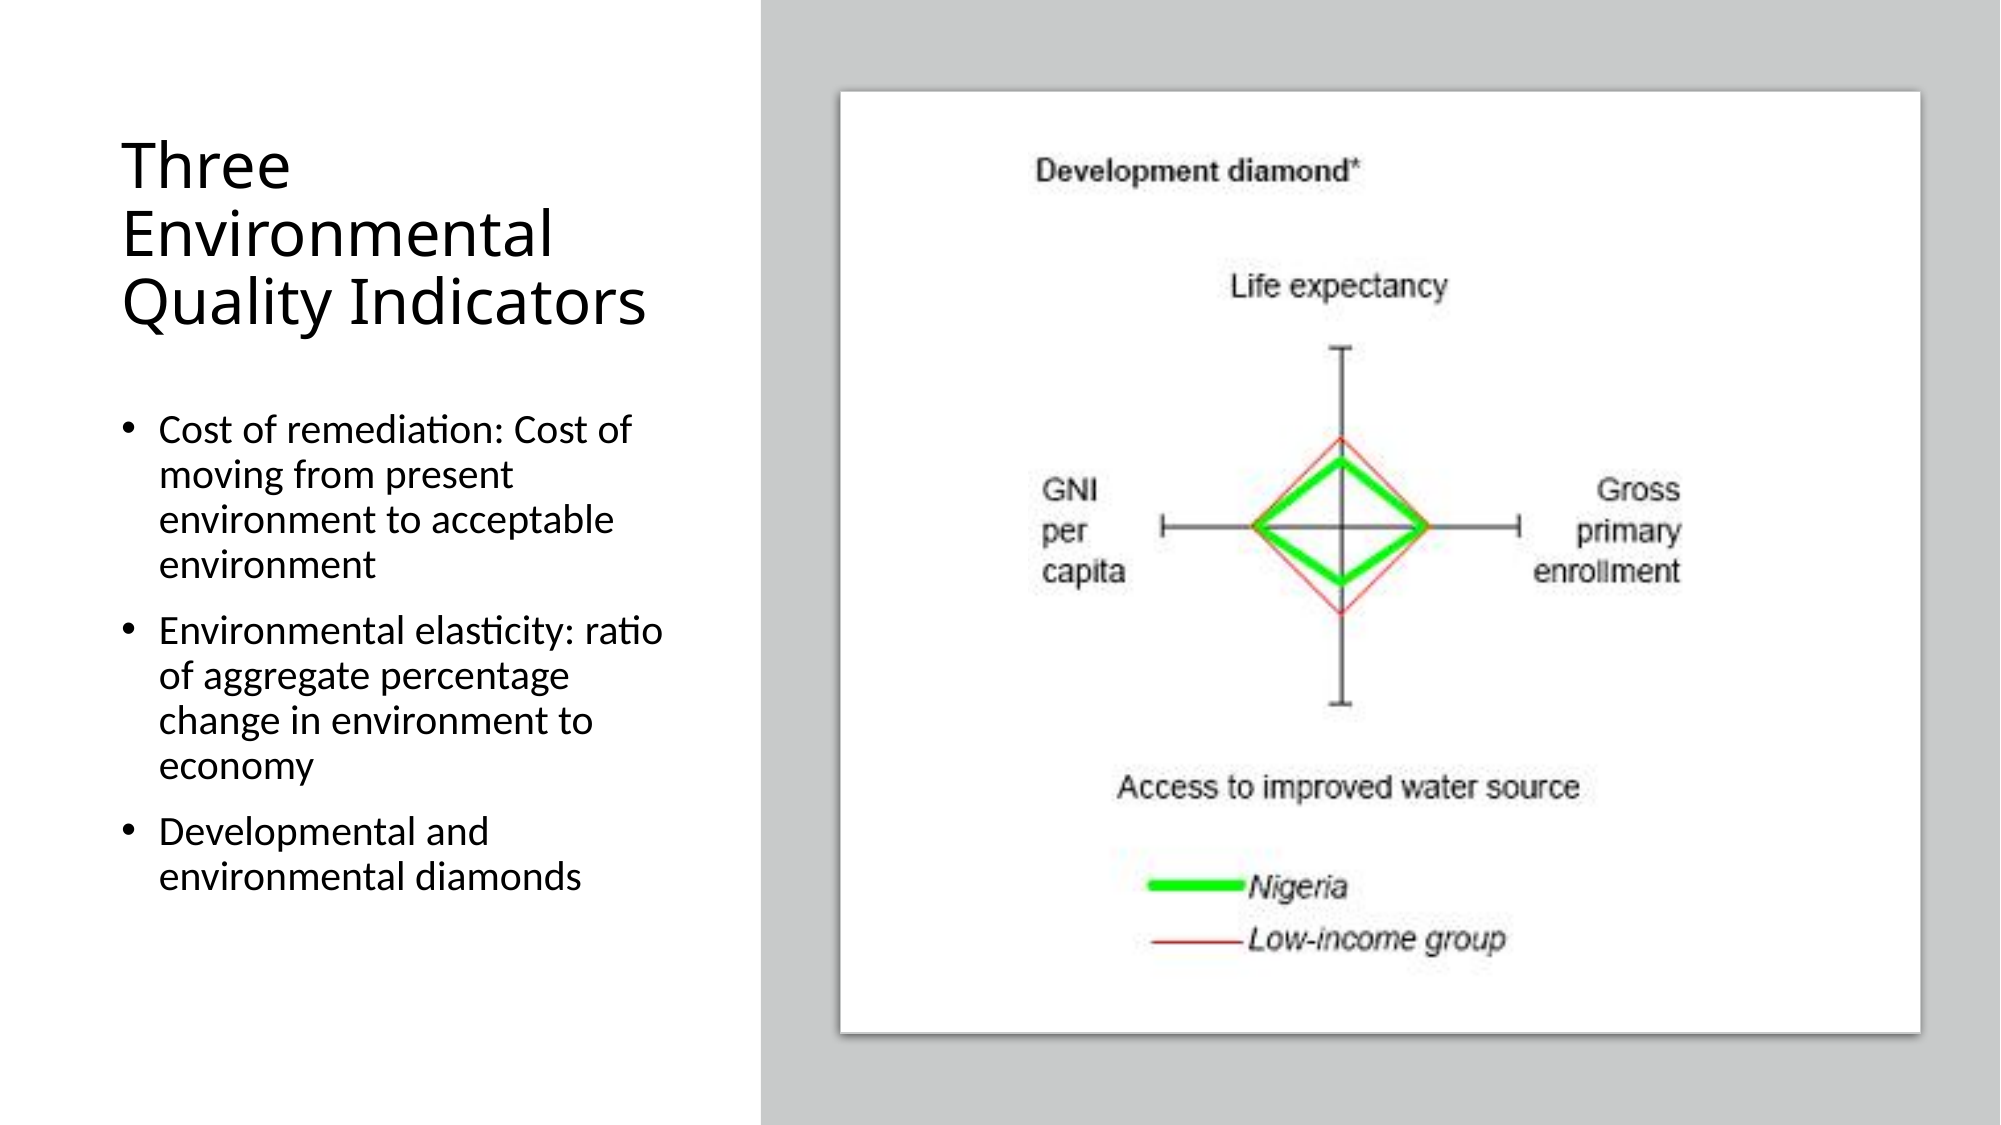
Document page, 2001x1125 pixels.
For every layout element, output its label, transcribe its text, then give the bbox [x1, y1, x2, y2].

list Cost of remediation: Cost of moving from present environment to acceptable environment Environmental elasticity: ratio of aggregate percentage change in environment to economy Developmental and environmental diamonds [106, 399, 682, 1021]
text_box [839, 90, 1922, 1034]
title Three Environmental Quality Indicators [106, 103, 682, 370]
text_box [760, 0, 2000, 1125]
picture [1028, 132, 1733, 992]
